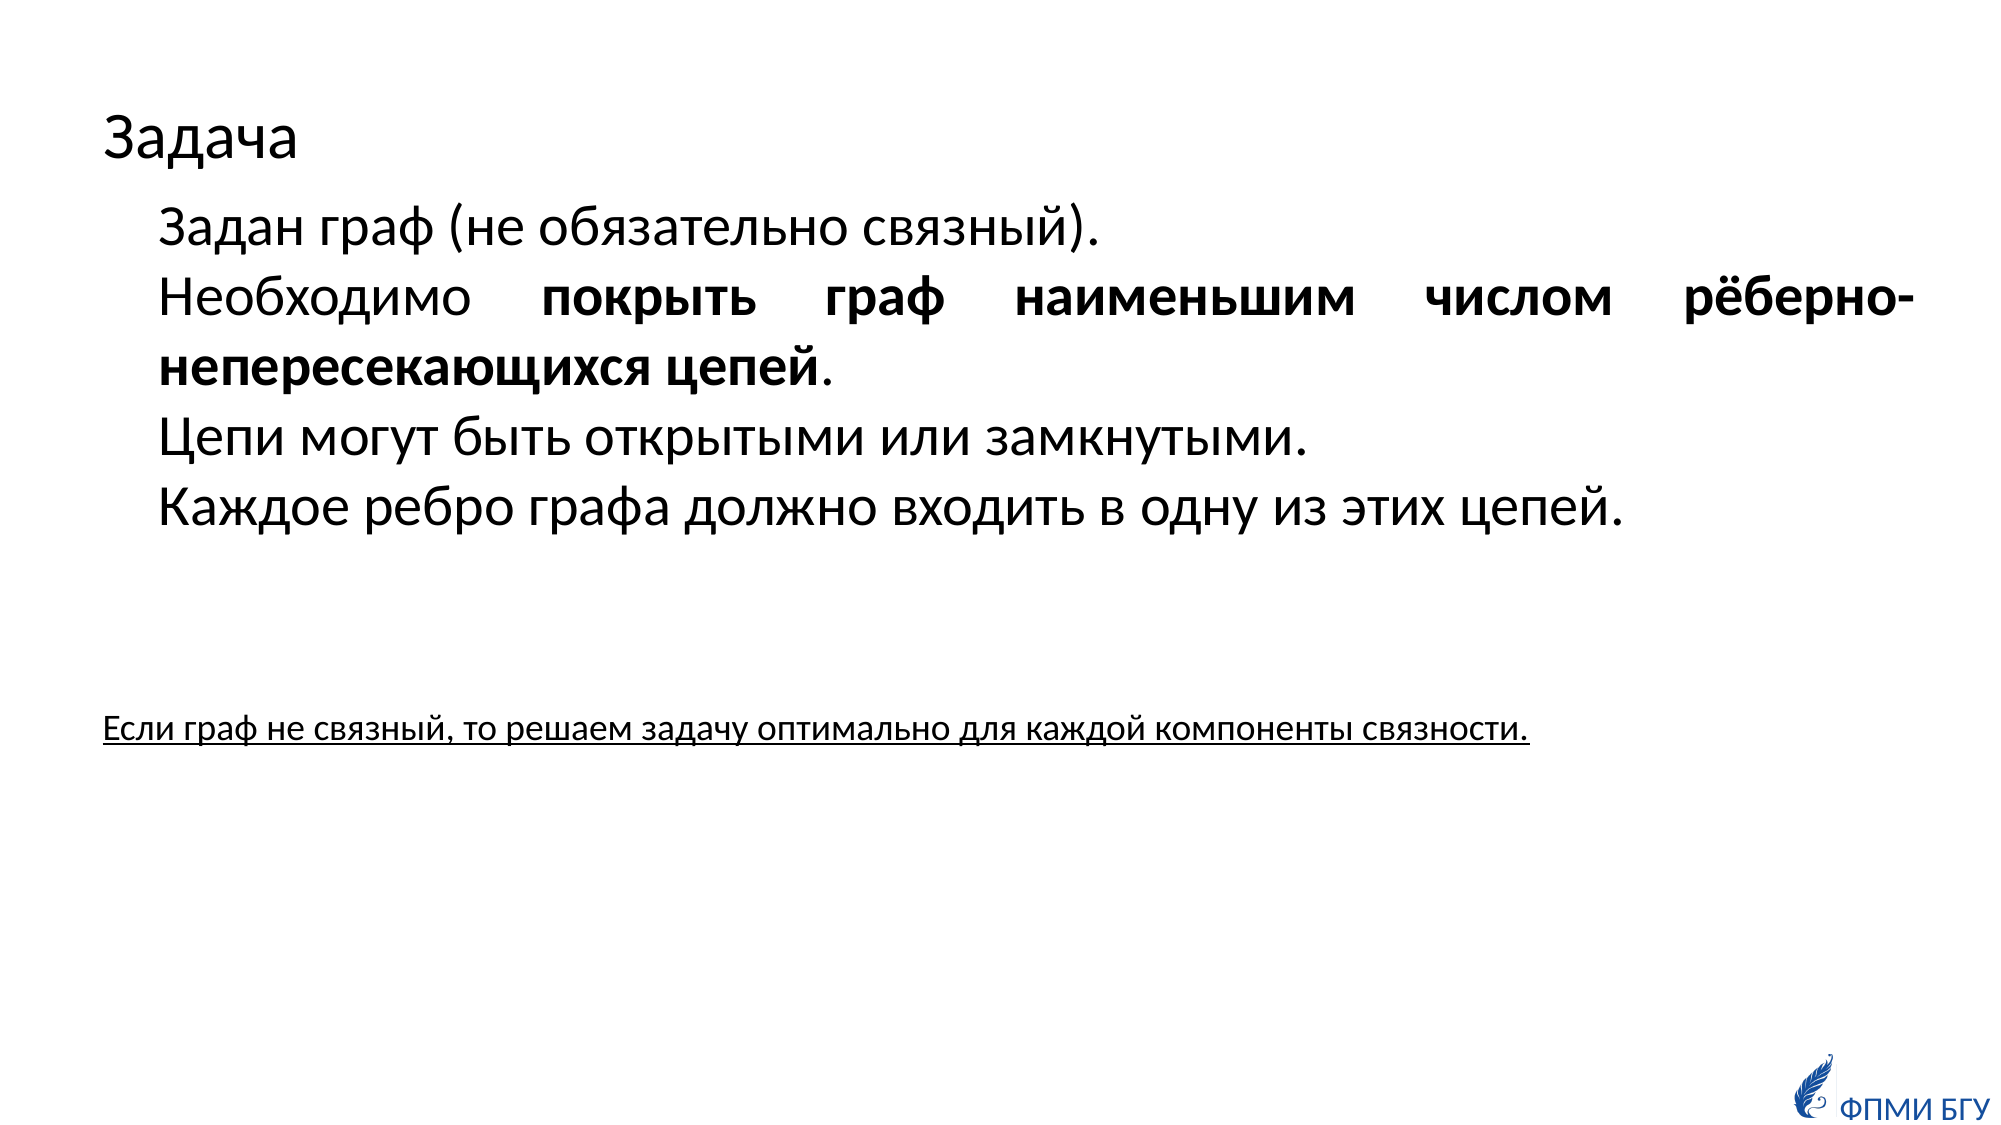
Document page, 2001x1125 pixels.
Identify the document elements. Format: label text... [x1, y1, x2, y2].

text_box Задан граф (не обязательно связный). Необходимо покрыть граф наименьшим числом рёберно-непересекающихся цепей. Цепи могут быть открытыми или замкнутыми. Каждое ребро графа должно входить в одну из этих цепей. [69, 180, 1931, 545]
picture [1793, 1053, 1837, 1118]
text_box Задача [88, 84, 315, 179]
text_box Если граф не связный, то решаем задачу оптимально для каждой компоненты связности. [87, 695, 1553, 755]
text_box ФПМИ БГУ [1830, 1087, 2000, 1125]
